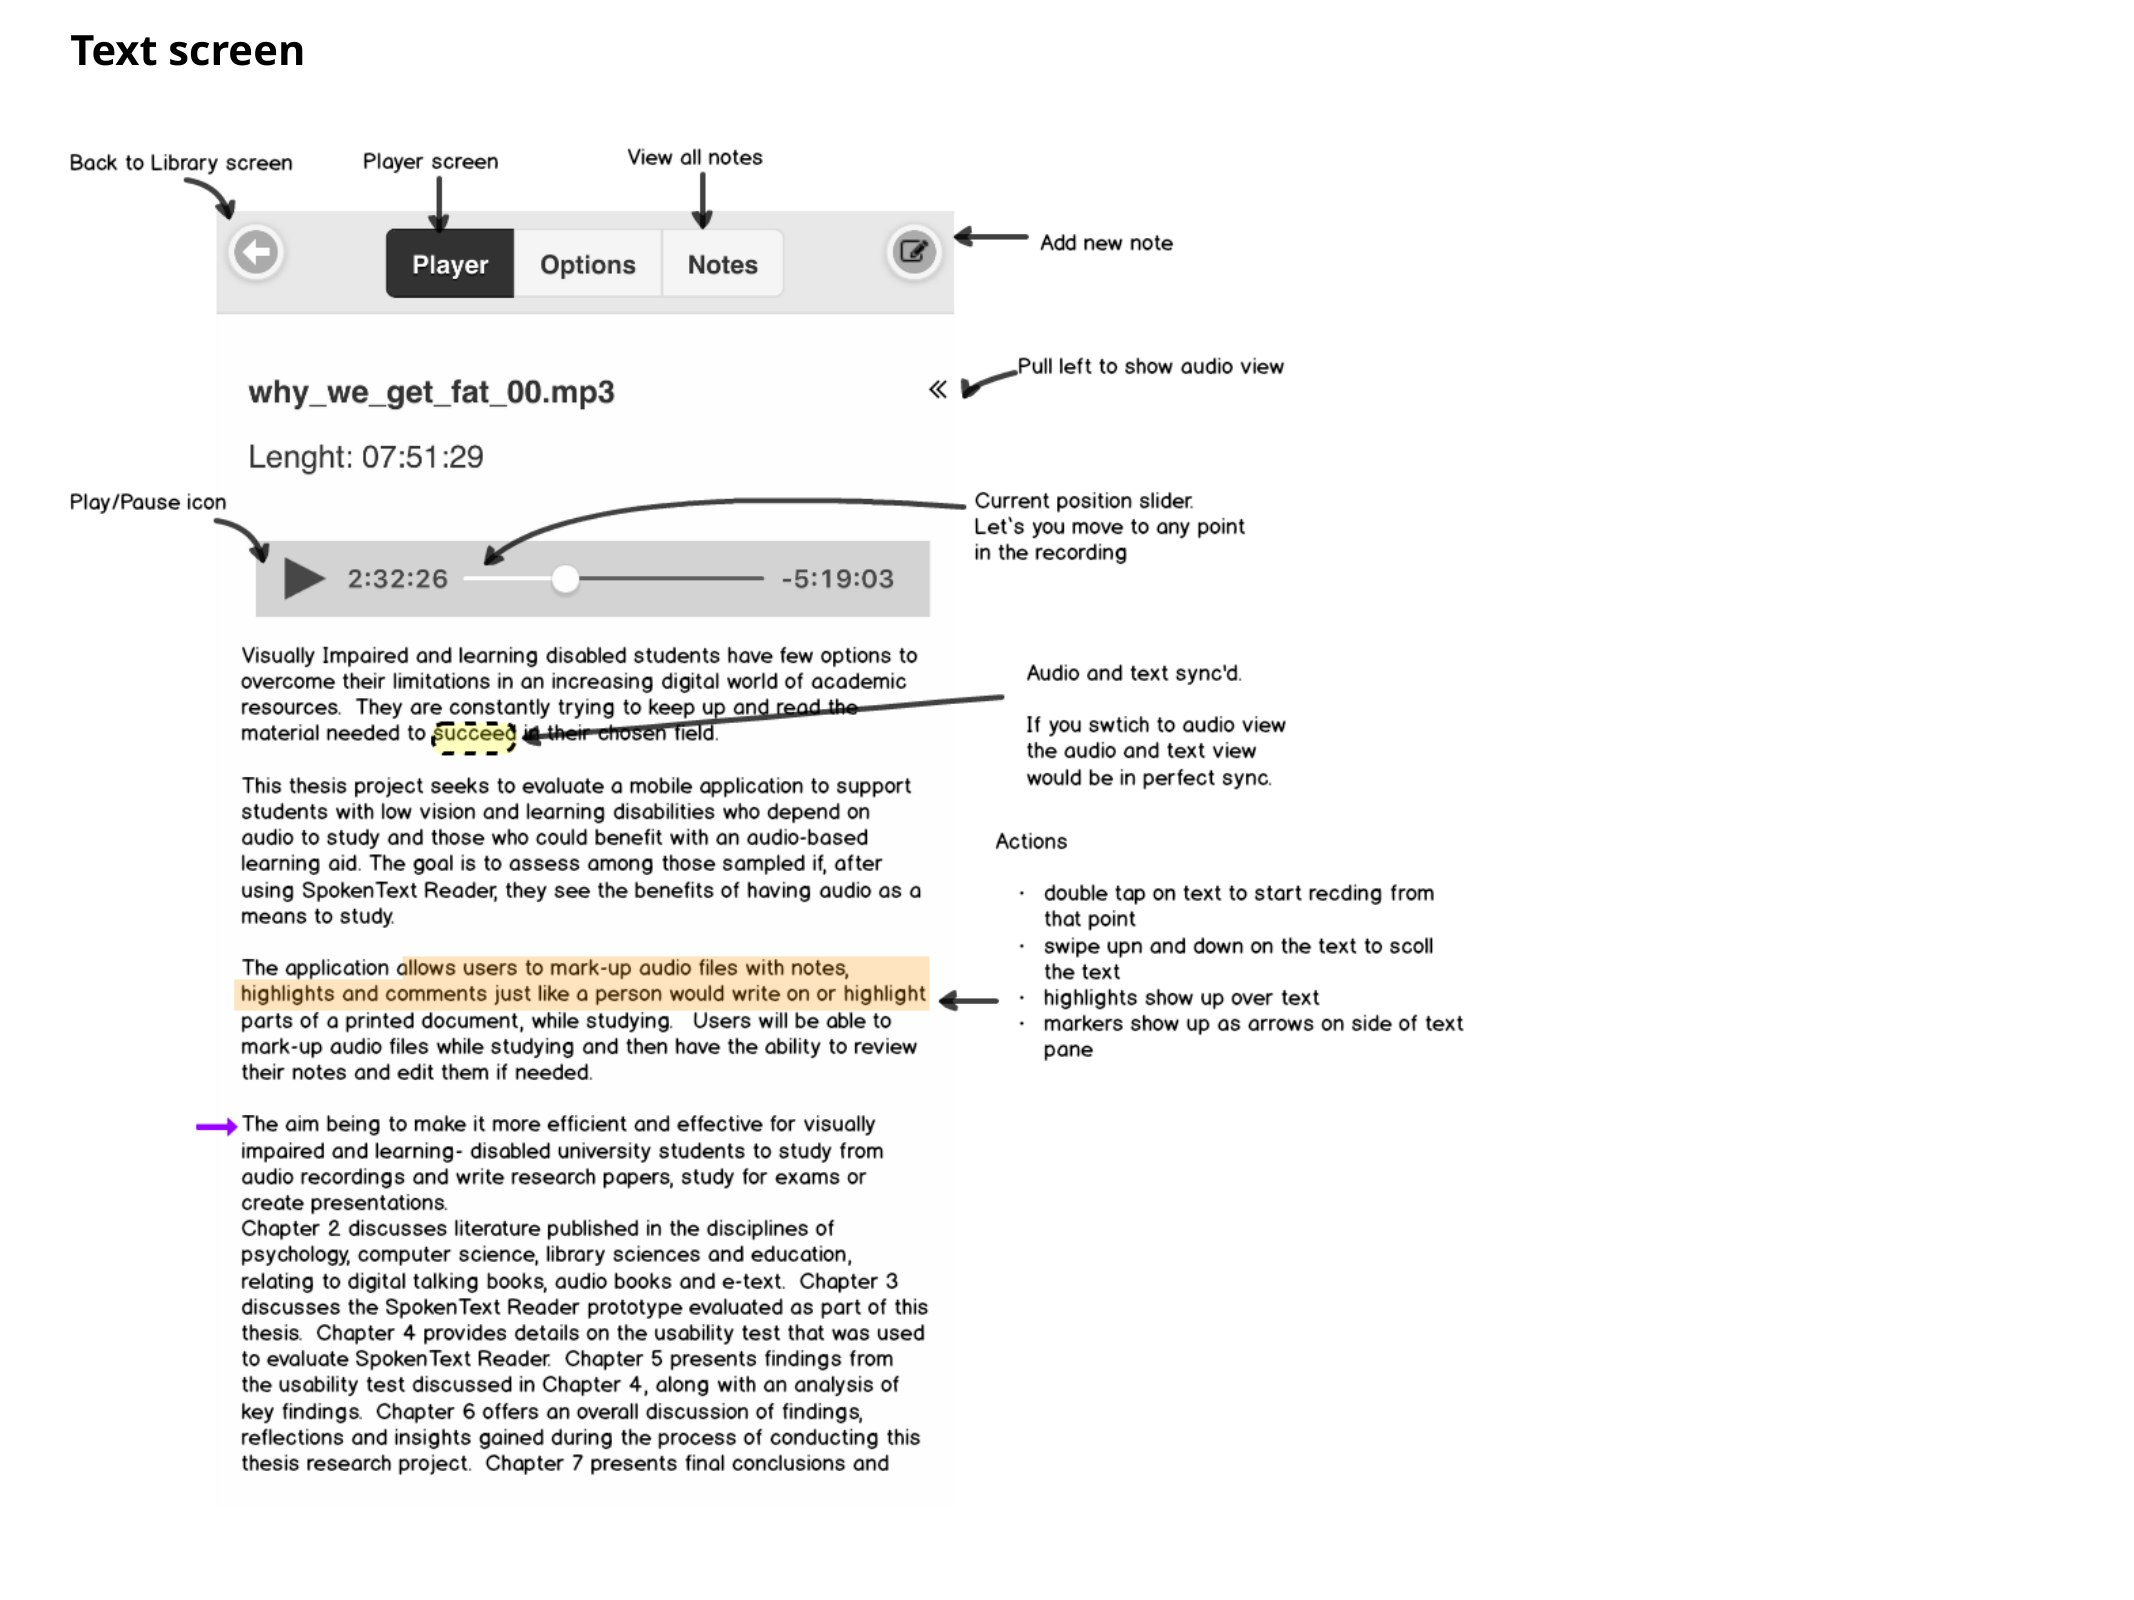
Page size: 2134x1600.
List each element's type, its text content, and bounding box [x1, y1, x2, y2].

title Text screen [69, 20, 1892, 77]
picture [70, 142, 1465, 1510]
